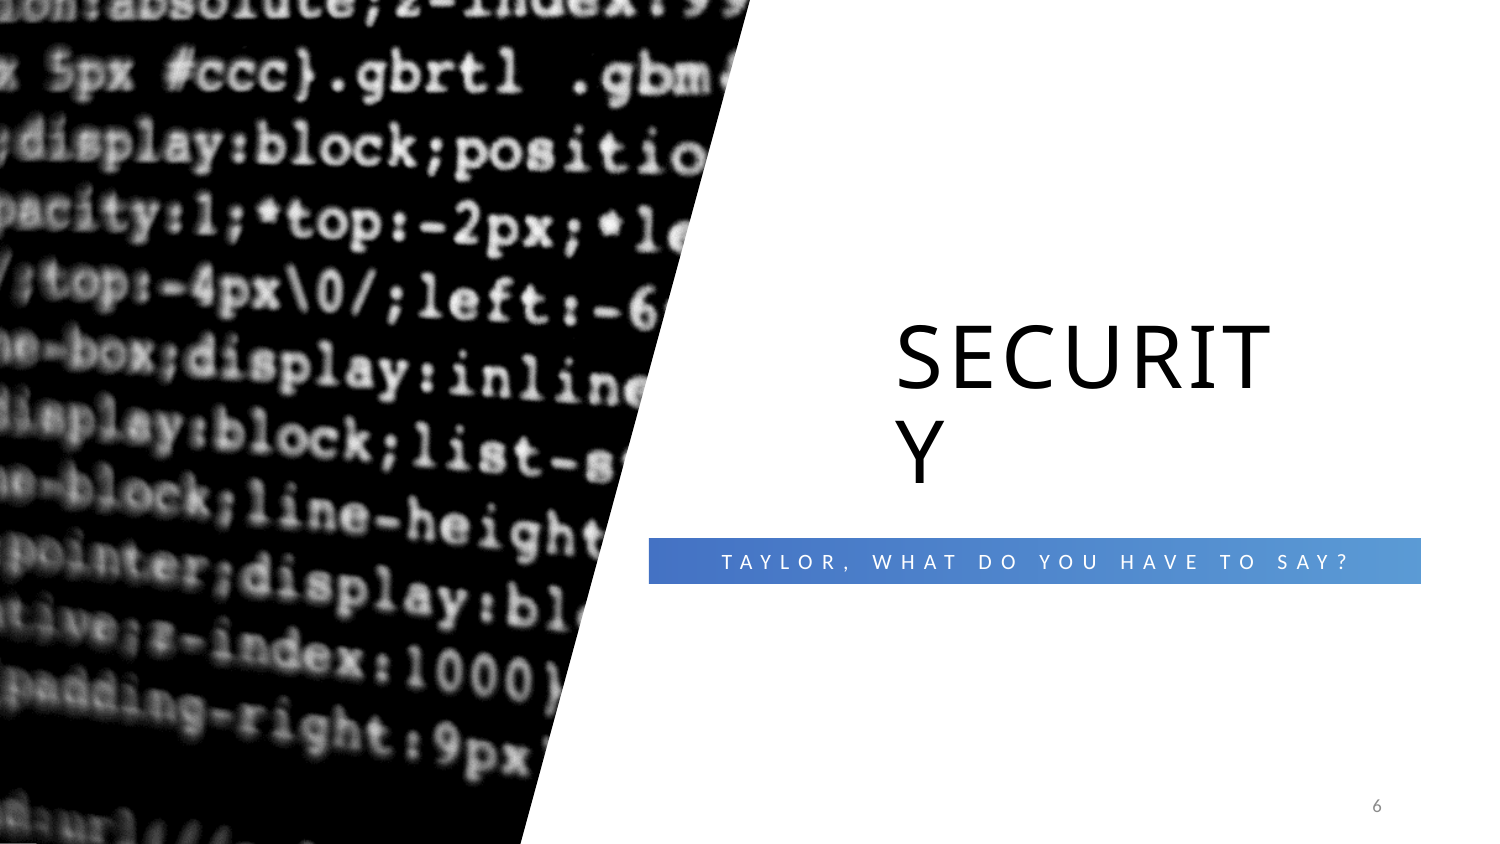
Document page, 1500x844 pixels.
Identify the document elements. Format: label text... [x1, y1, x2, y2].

picture [0, 0, 750, 844]
title SECURITY [880, 305, 1310, 510]
slide_number 6 [1059, 782, 1397, 827]
list TAYLOR, WHAT DO YOU HAVE TO SAY? [750, 538, 1421, 584]
